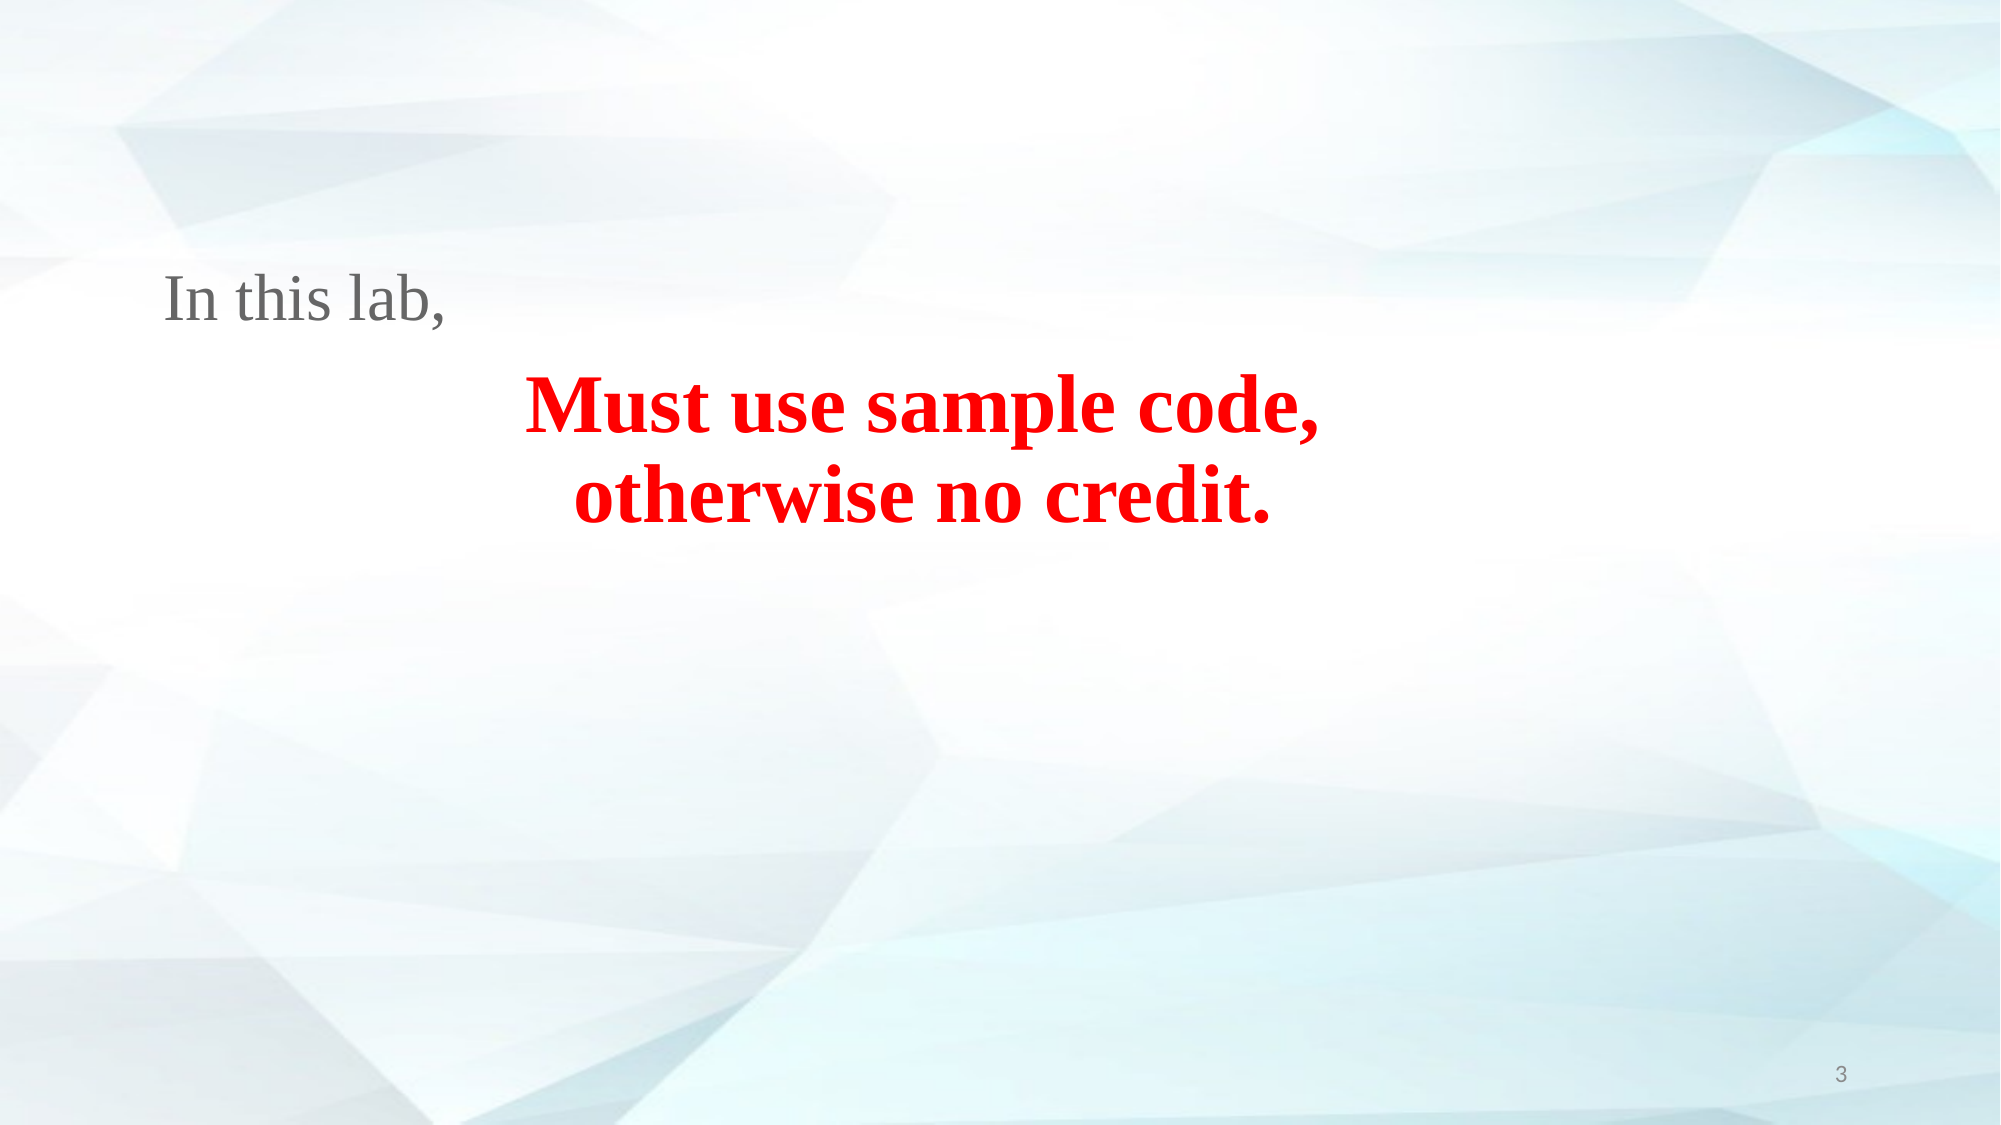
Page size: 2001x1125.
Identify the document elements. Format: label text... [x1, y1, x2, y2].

slide_number 3 [1412, 1042, 1863, 1103]
title Must use sample code, otherwise no credit. [82, 256, 1764, 648]
picture [0, 0, 2001, 1125]
text_box In this lab, [148, 246, 463, 342]
